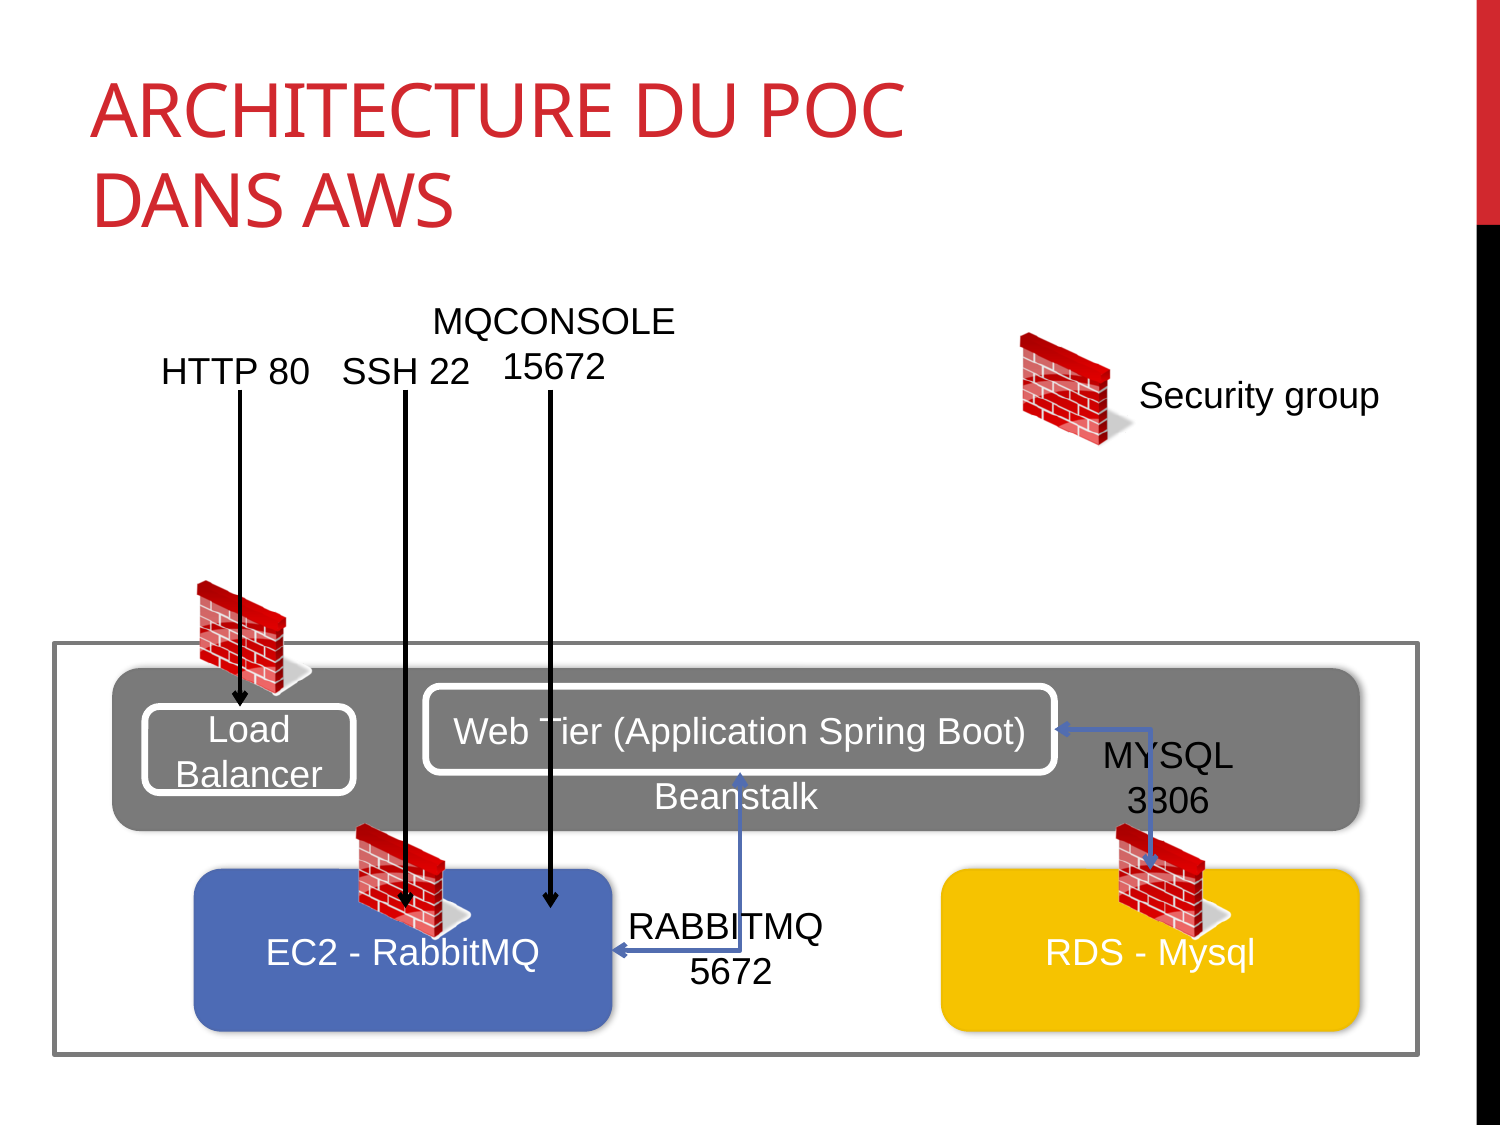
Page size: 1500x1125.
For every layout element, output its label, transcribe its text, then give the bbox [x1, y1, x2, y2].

text_box Load Balancer [141, 703, 357, 797]
text_box HTTP 80 [145, 339, 325, 400]
text_box Security group [1147, 363, 1395, 424]
text_box Beanstalk [414, 668, 548, 832]
text_box SSH 22 [326, 339, 486, 400]
text_box EC2 - RabbitMQ [193, 868, 613, 1032]
text_box RDS - Mysql [940, 868, 1360, 1032]
picture [1112, 820, 1234, 942]
text_box Beanstalk [560, 668, 1360, 832]
picture [194, 577, 239, 699]
text_box [52, 641, 1420, 1057]
text_box Beanstalk [112, 668, 403, 832]
text_box Web Tier (Application Spring Boot) [560, 682, 1058, 776]
text_box RABBITMQ 5672 [613, 894, 850, 1000]
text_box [586, 796, 766, 927]
title Architecture du poc dans aws [75, 25, 1025, 250]
text_box MQCONSOLE 15672 [417, 289, 691, 395]
picture [241, 577, 316, 699]
text_box MYSQL 3306 [1151, 723, 1249, 829]
picture [352, 820, 474, 942]
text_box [1053, 728, 1151, 871]
picture [1017, 328, 1139, 451]
text_box Web Tier (Application Spring Boot) [422, 682, 548, 776]
